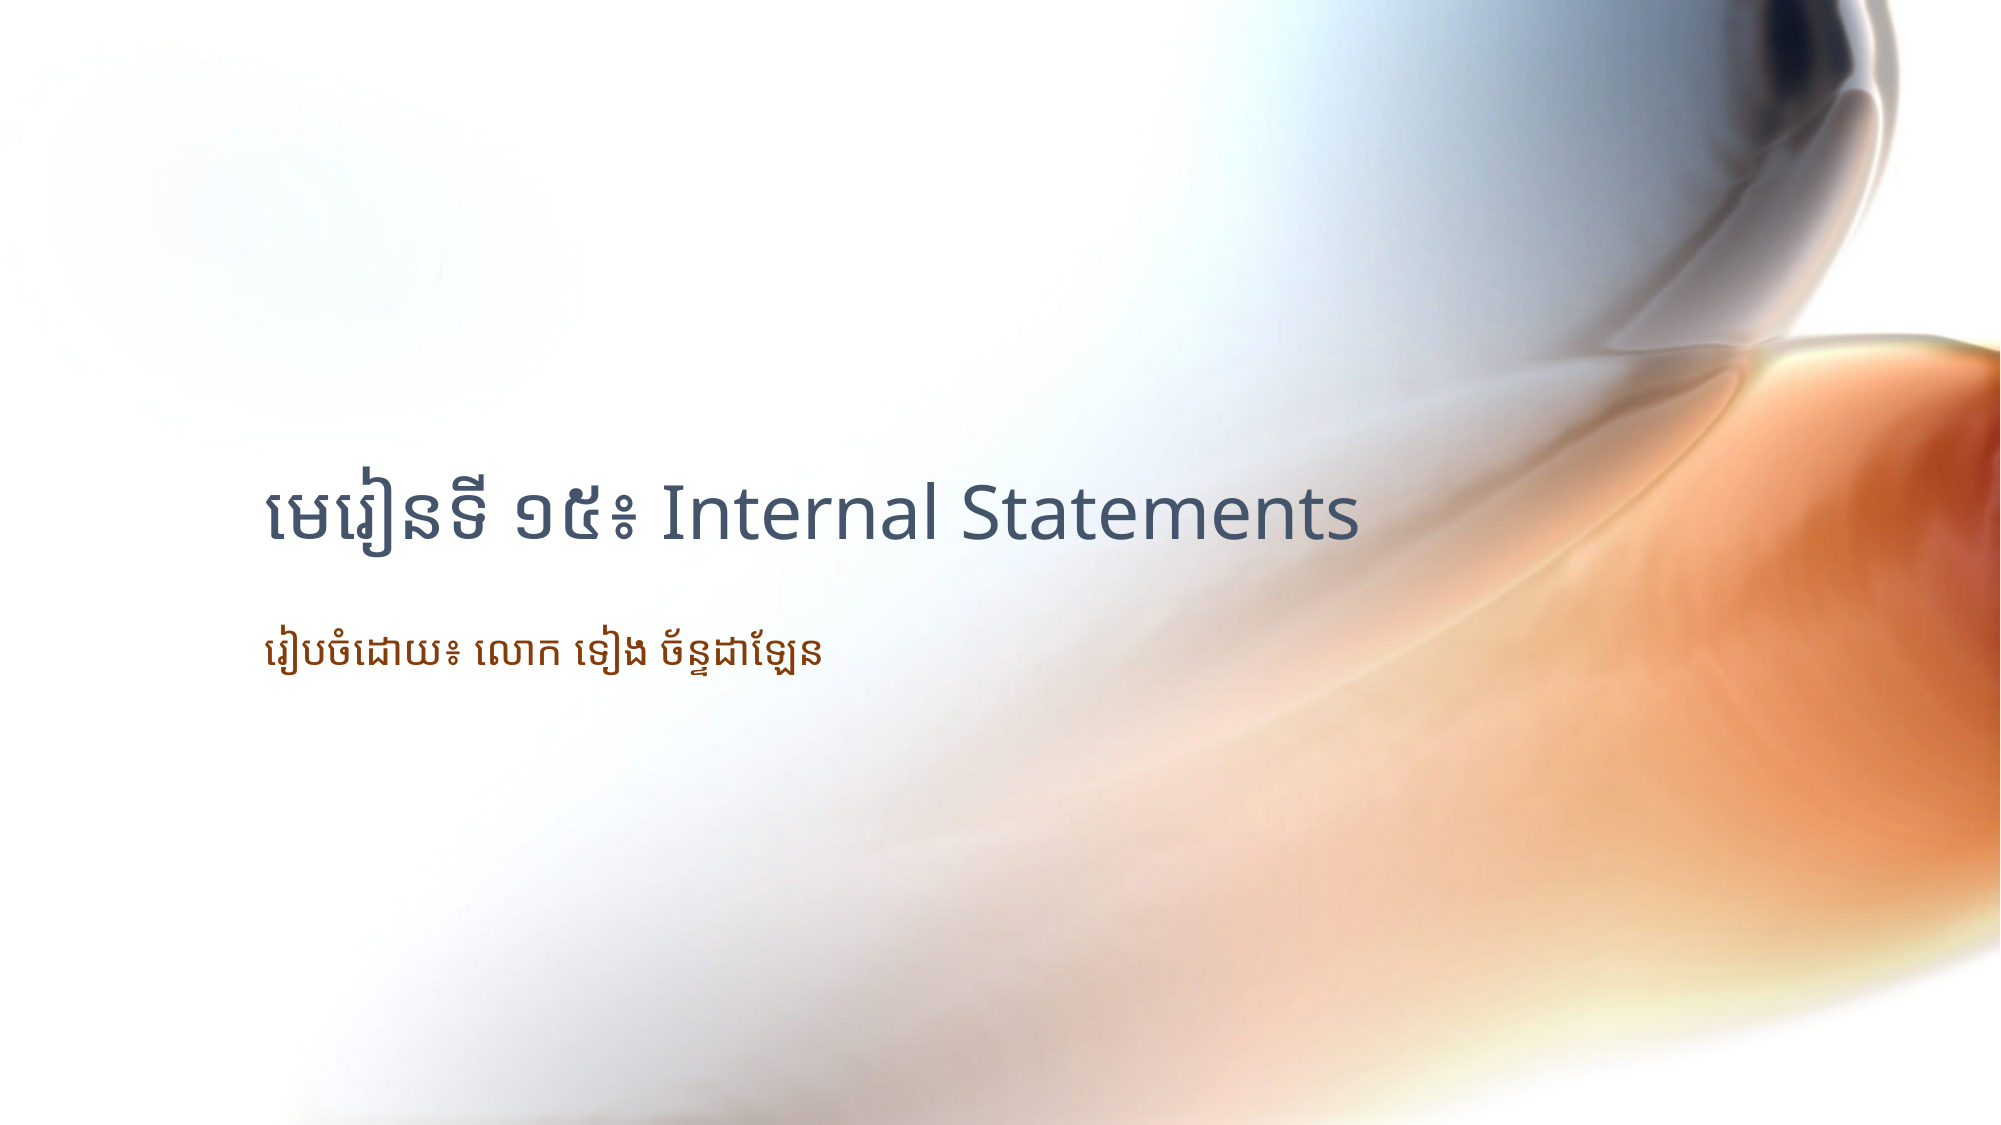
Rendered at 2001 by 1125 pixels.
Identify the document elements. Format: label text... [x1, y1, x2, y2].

subtitle រៀបចំដោយ៖ លោក ទៀង ច័ន្ទដាឡែន [249, 590, 1750, 863]
picture [0, 0, 2001, 1125]
title មេរៀនទី ១៥៖ Internal Statements [249, 170, 1750, 563]
